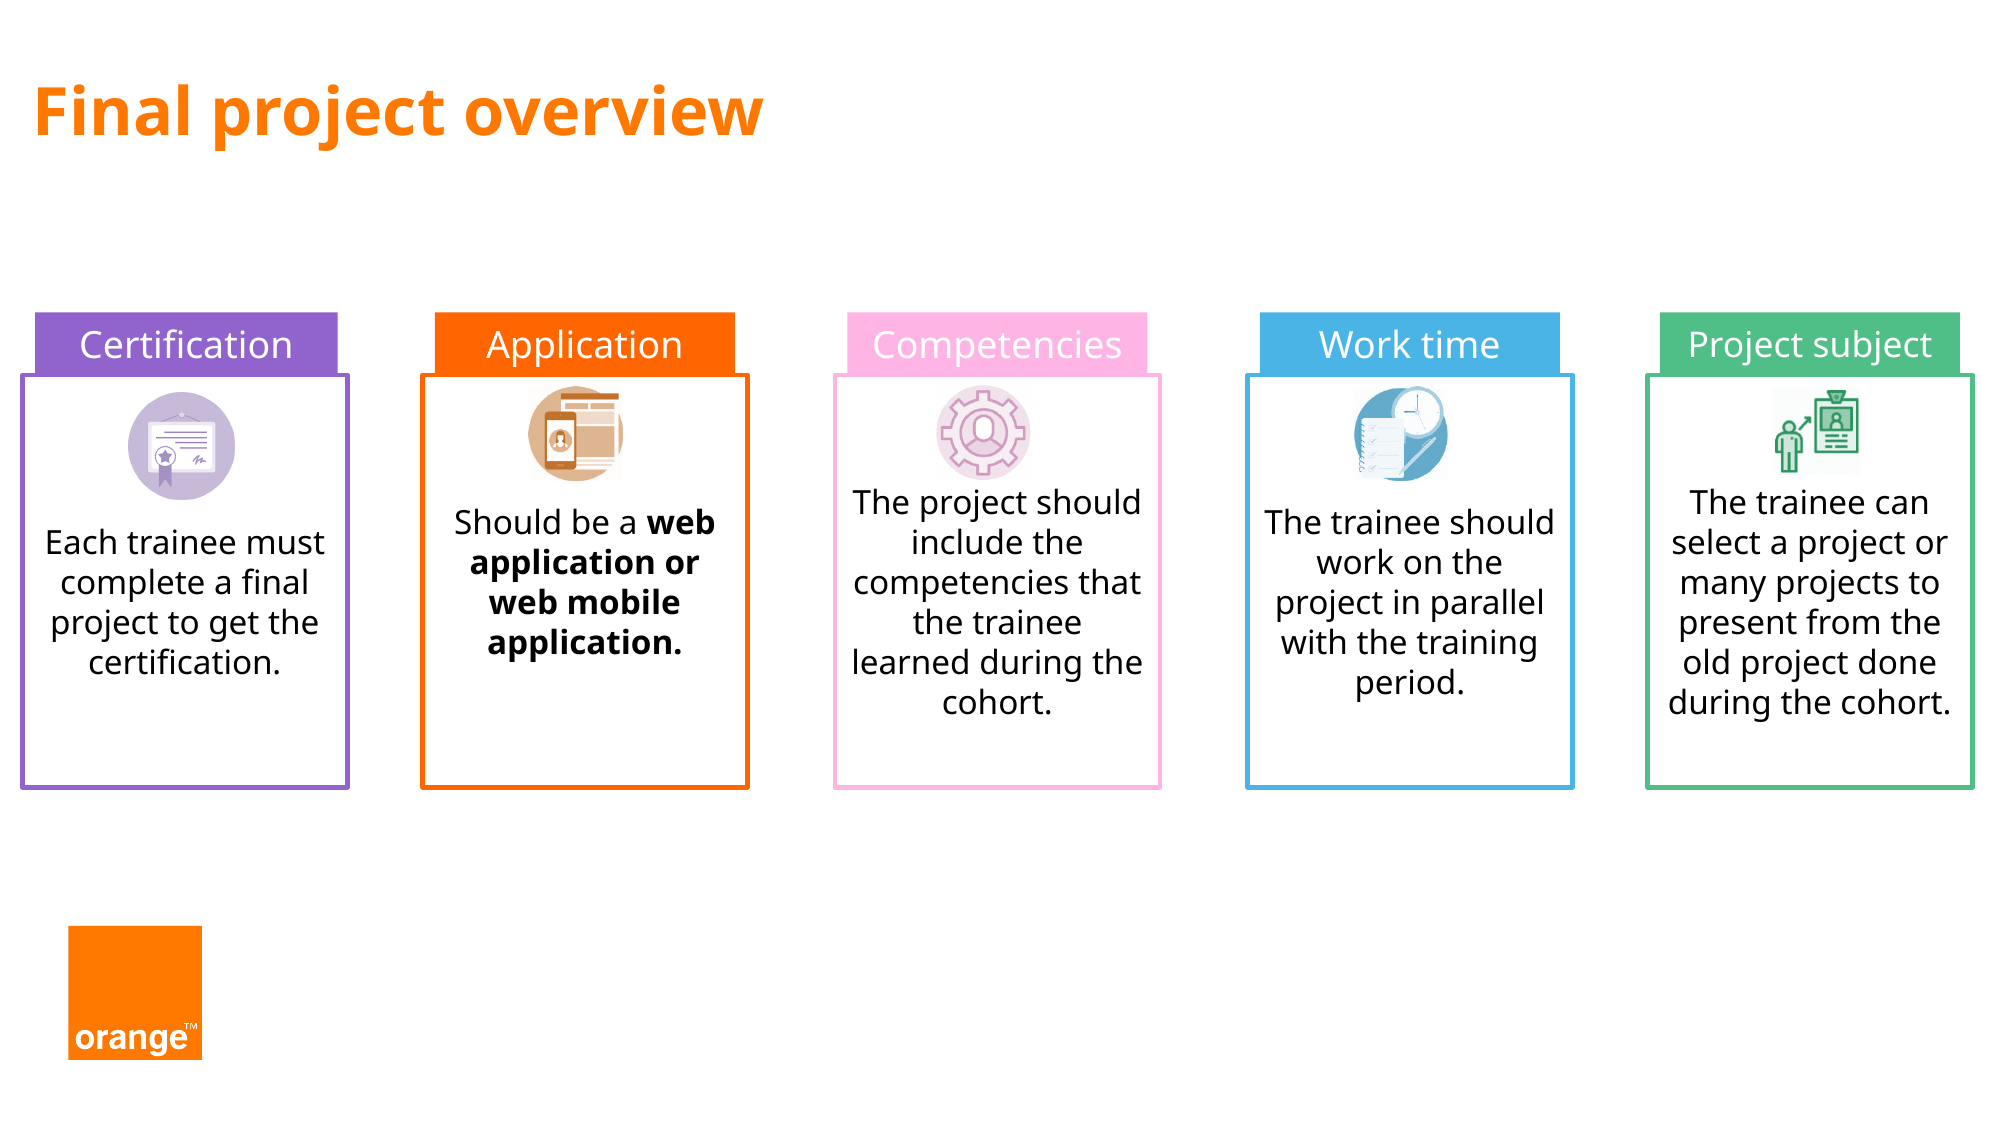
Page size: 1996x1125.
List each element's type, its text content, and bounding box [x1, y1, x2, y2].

text_box Application [433, 310, 737, 377]
picture [934, 383, 1032, 481]
text_box Project subject [1658, 310, 1962, 377]
text_box Certification [33, 310, 340, 377]
text_box Work time [1258, 310, 1562, 377]
picture [1772, 387, 1861, 476]
text_box Final project overview [32, 69, 1460, 150]
picture [128, 392, 236, 501]
picture [1353, 386, 1448, 481]
text_box The trainee can select a project or many projects to present from the old project done during the cohort. [1645, 373, 1975, 790]
text_box Should be a web application or web mobile application. [420, 373, 750, 790]
picture [528, 386, 623, 481]
text_box Each trainee must complete a final project to get the certification. [20, 373, 350, 790]
text_box Competencies [845, 310, 1149, 377]
text_box The trainee should work on the project in parallel with the training period. [1245, 373, 1575, 790]
text_box The project should include the competencies that the trainee learned during the cohort. [833, 373, 1162, 790]
